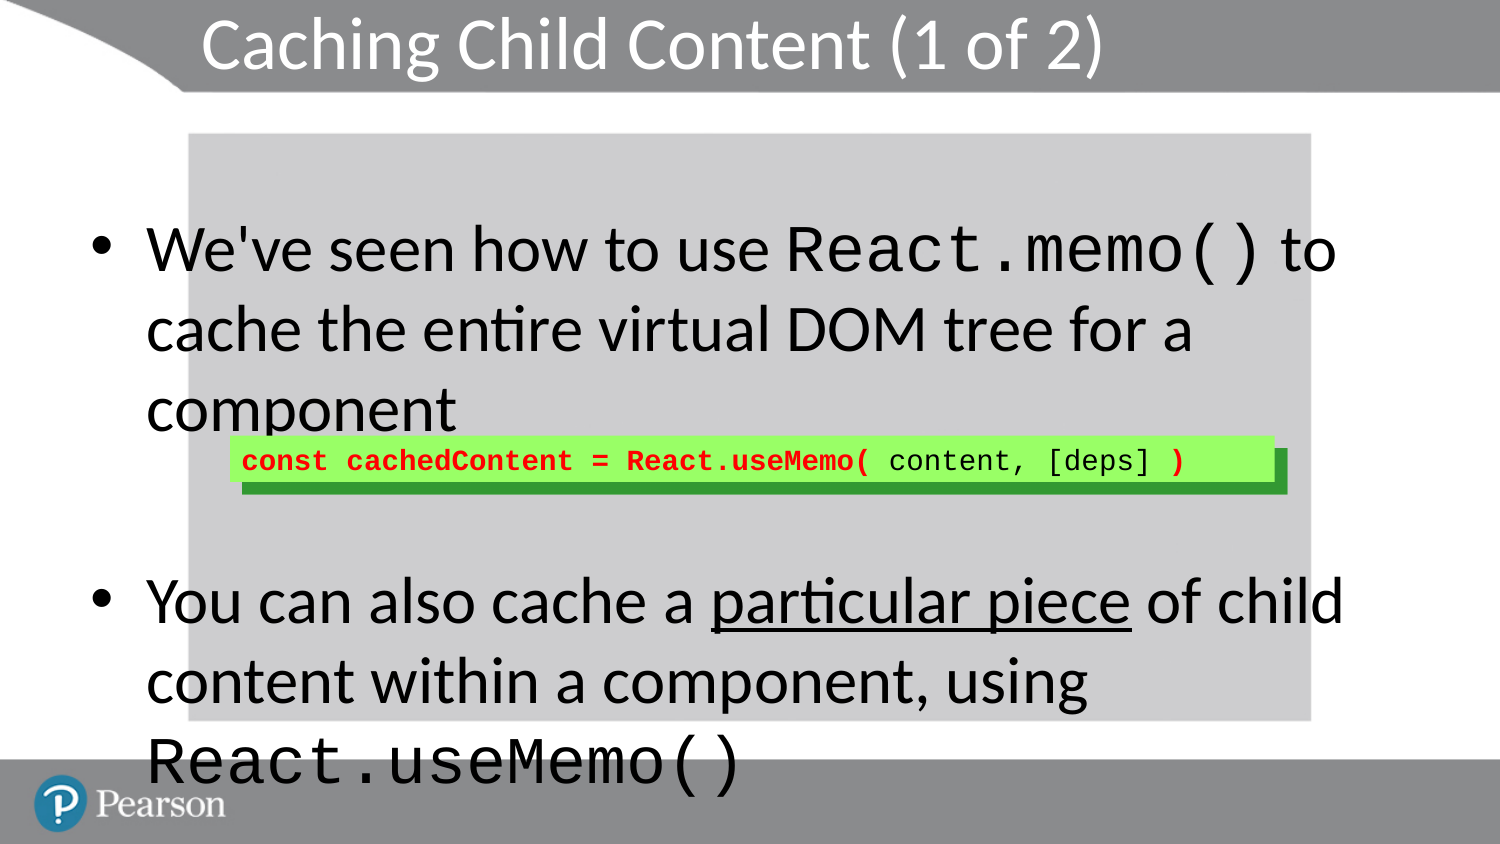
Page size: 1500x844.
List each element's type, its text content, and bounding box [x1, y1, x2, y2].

text_box const cachedContent = React.useMemo( content, [deps] ) [230, 435, 1275, 482]
title Caching Child Content (1 of 2) [186, 0, 1425, 79]
picture [0, 0, 1500, 844]
list We've seen how to use React.memo() to cache the entire virtual DOM tree for a component You can also cache a particular piece of child content within a component, using React.useMemo() React will cache the specified content If any dependency changes, React recomputes the cache [75, 196, 1425, 754]
